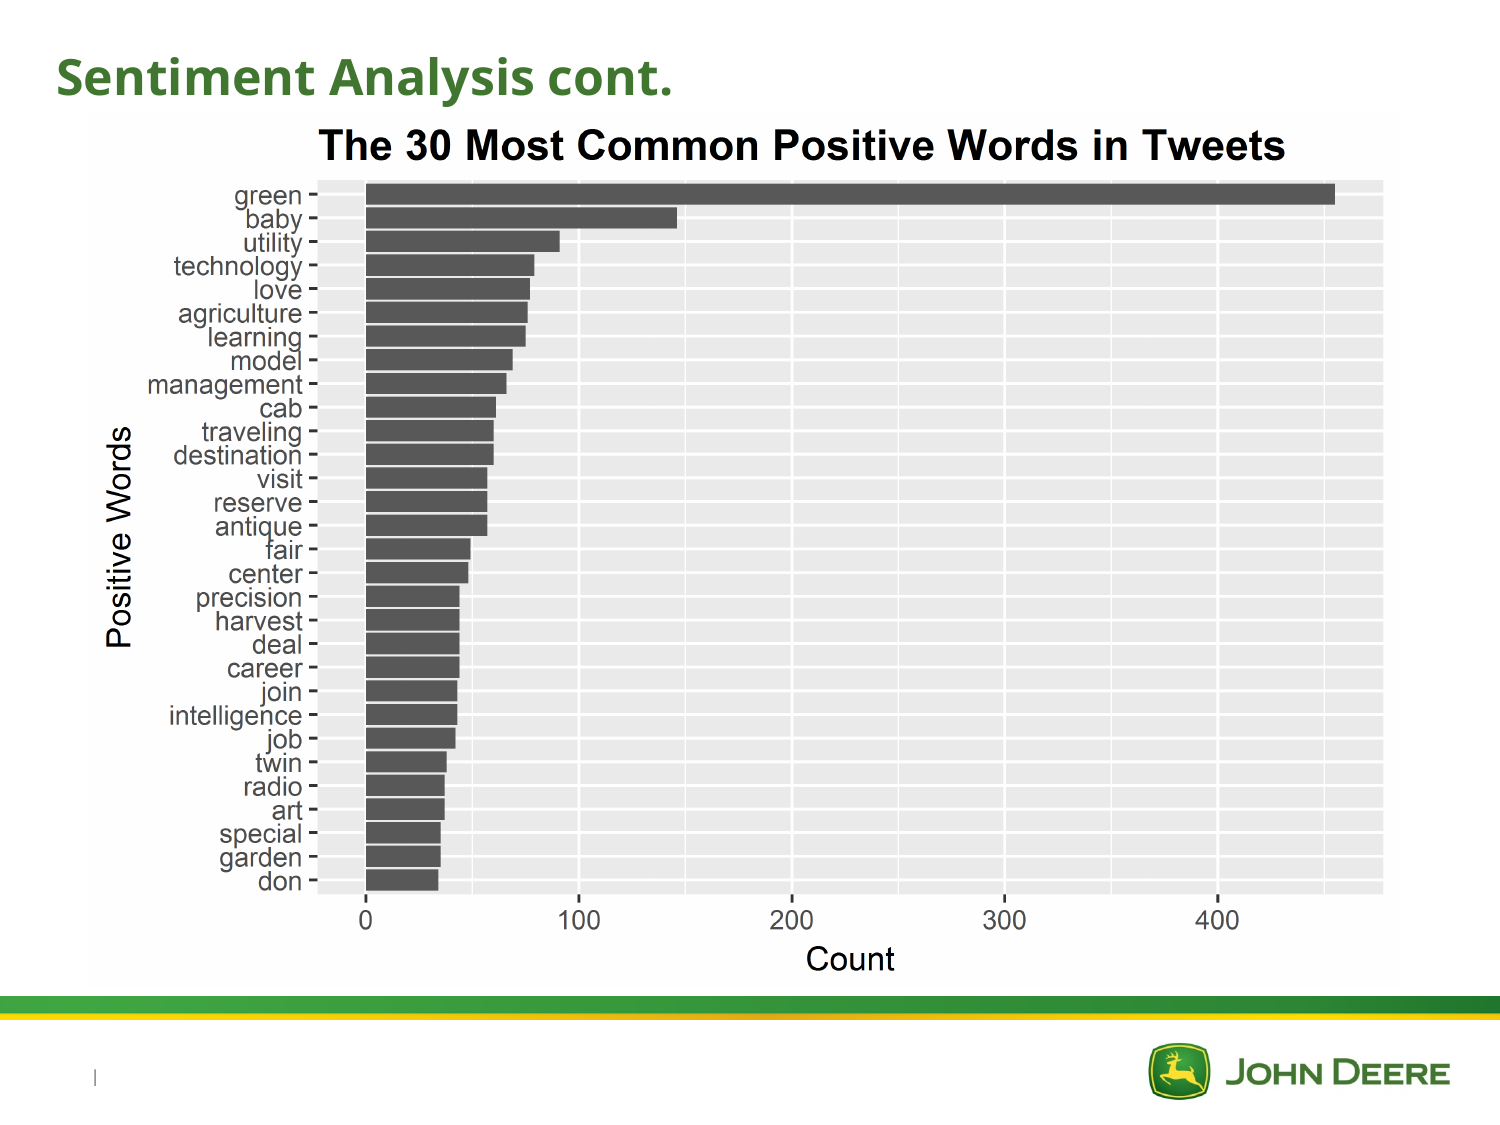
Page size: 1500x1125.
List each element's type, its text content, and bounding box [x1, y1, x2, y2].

title Sentiment Analysis cont. [56, 43, 1451, 151]
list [88, 112, 1401, 987]
picture [1139, 1039, 1459, 1103]
picture [0, 996, 1500, 1020]
